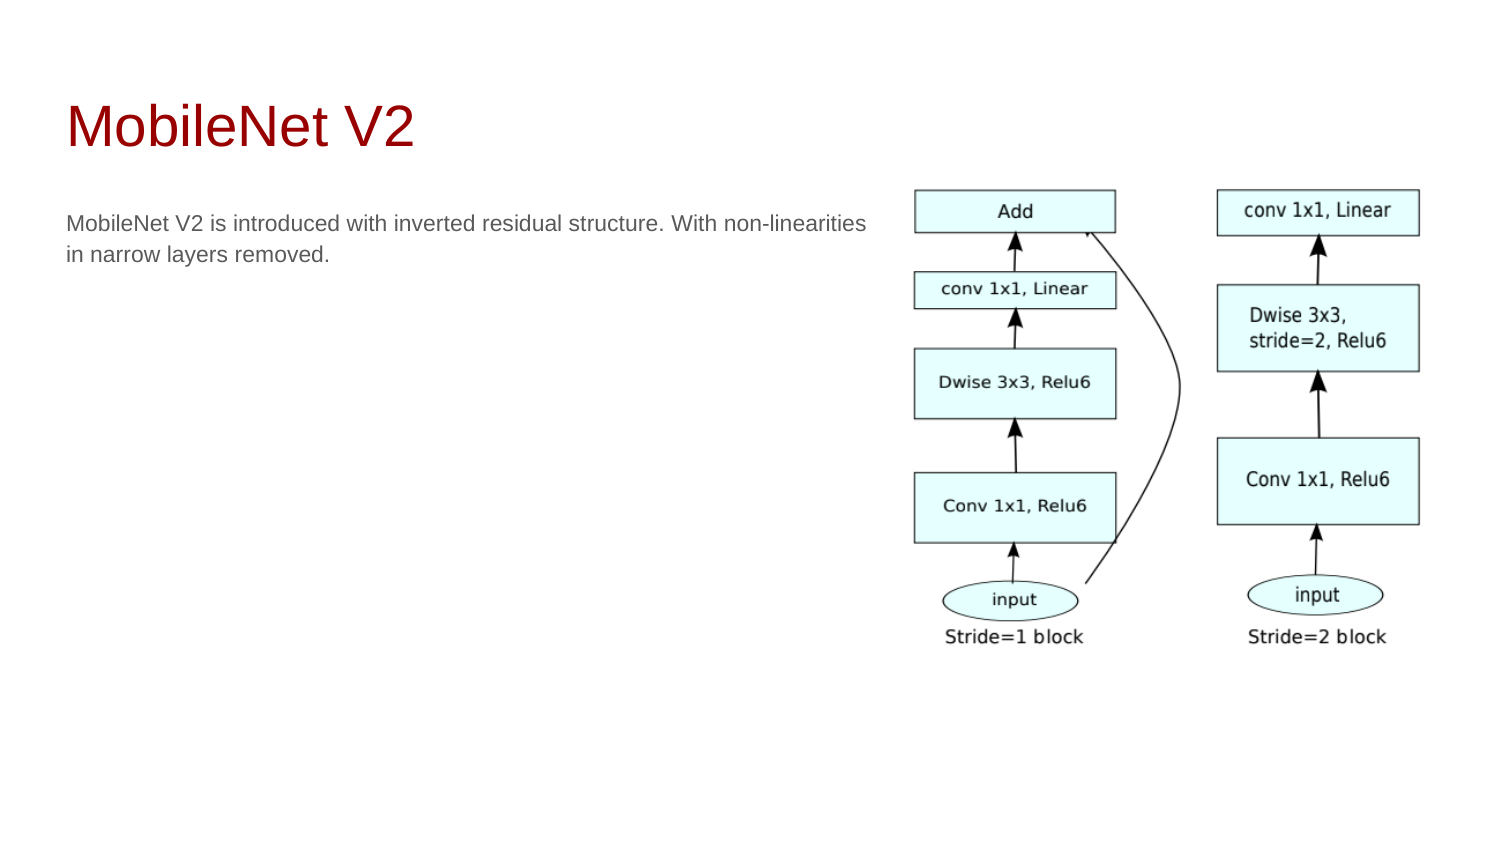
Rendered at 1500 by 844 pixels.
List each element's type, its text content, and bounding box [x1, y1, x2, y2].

list MobileNet V2 is introduced with inverted residual structure. With non-linearities in narrow layers removed. [51, 189, 891, 750]
title MobileNet V2 [51, 72, 1449, 167]
picture [890, 166, 1450, 678]
